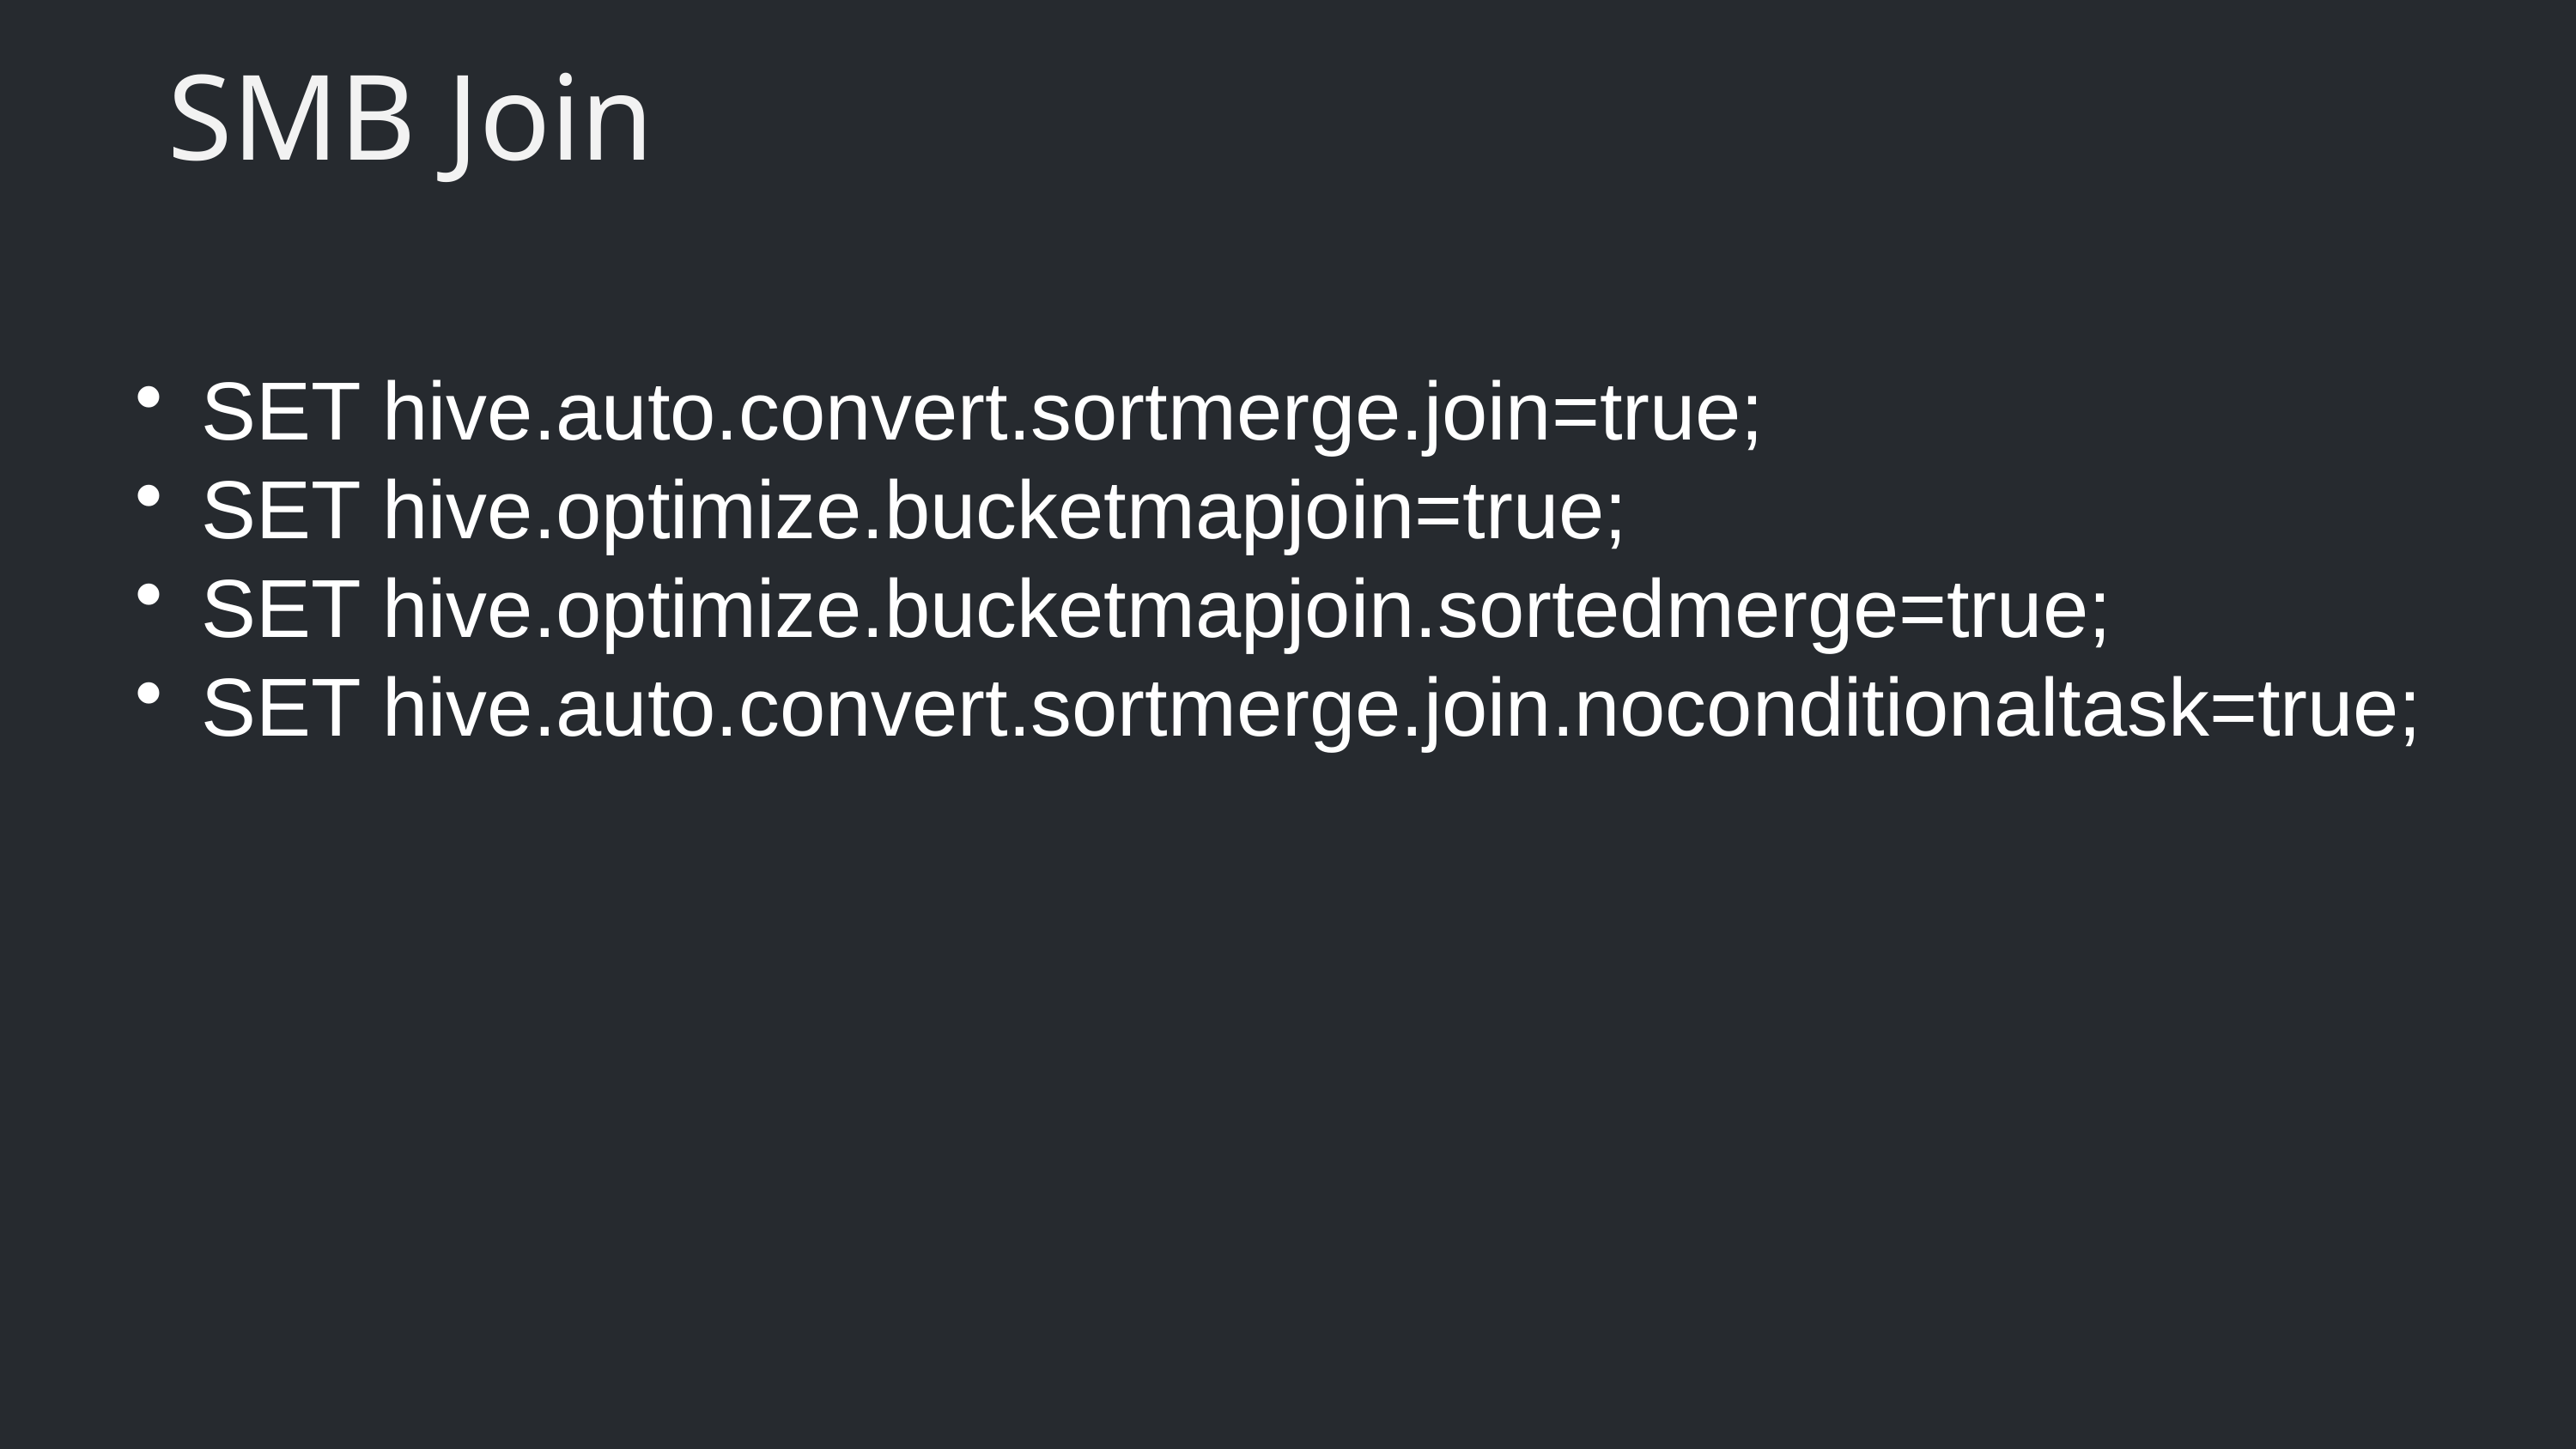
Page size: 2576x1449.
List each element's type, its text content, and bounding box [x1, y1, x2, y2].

title SMB Join [167, 57, 2412, 212]
list SET hive.auto.convert.sortmerge.join=true; SET hive.optimize.bucketmapjoin=true; SET hive.optimize.bucketmapjoin.sortedmerge=true; SET hive.auto.convert.sortmerge.join.noconditionaltask=true; [128, 252, 2448, 1363]
